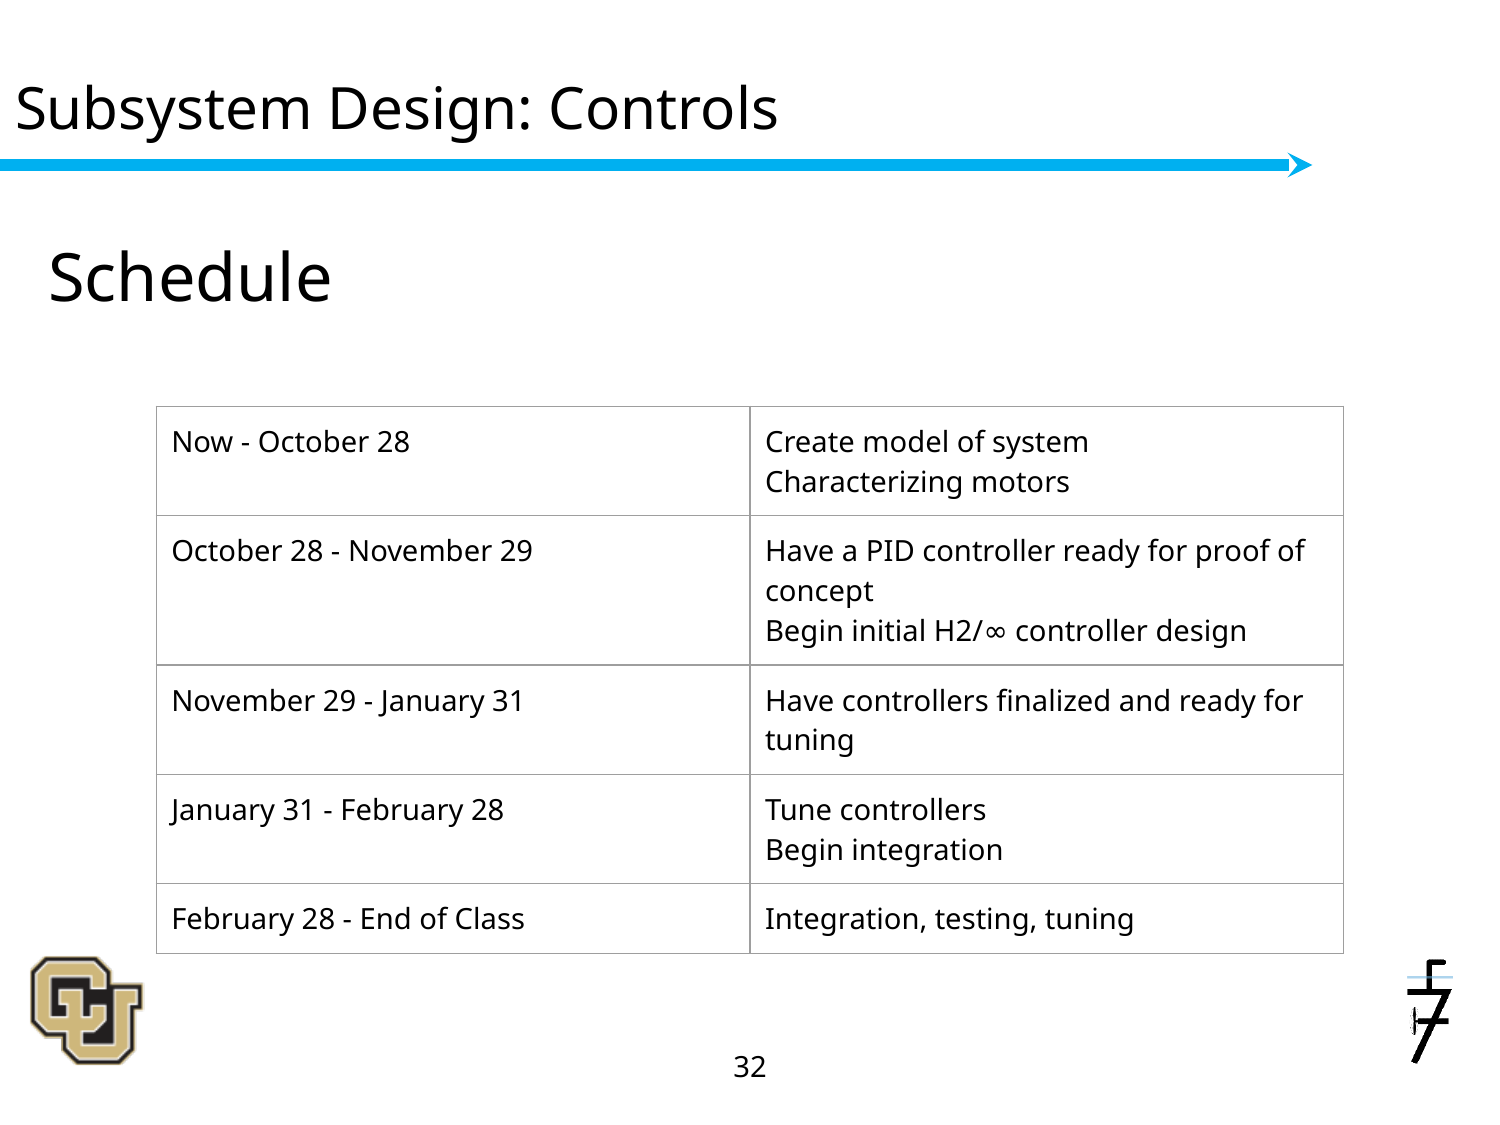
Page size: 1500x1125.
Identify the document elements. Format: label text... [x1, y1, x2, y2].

table_cell Tune controllers Begin integration [751, 775, 1343, 883]
slide_number ‹#› [575, 1041, 925, 1120]
list Schedule [0, 220, 1350, 963]
table_cell October 28 - November 29 [157, 516, 749, 664]
table_cell Integration, testing, tuning [751, 884, 1343, 953]
table_header Now - October 28 [157, 407, 749, 515]
table_cell Have controllers finalized and ready for tuning [751, 666, 1343, 774]
picture [24, 963, 150, 1075]
table_cell January 31 - February 28 [157, 775, 749, 883]
table_header Create model of system Characterizing motors [751, 407, 1343, 515]
table_cell November 29 - January 31 [157, 666, 749, 774]
table_cell Have a PID controller ready for proof of concept Begin initial H2/∞ controller design [751, 516, 1343, 664]
table_cell February 28 - End of Class [157, 884, 749, 953]
picture [1387, 956, 1463, 1069]
title Subsystem Design: Controls [0, 12, 1350, 200]
